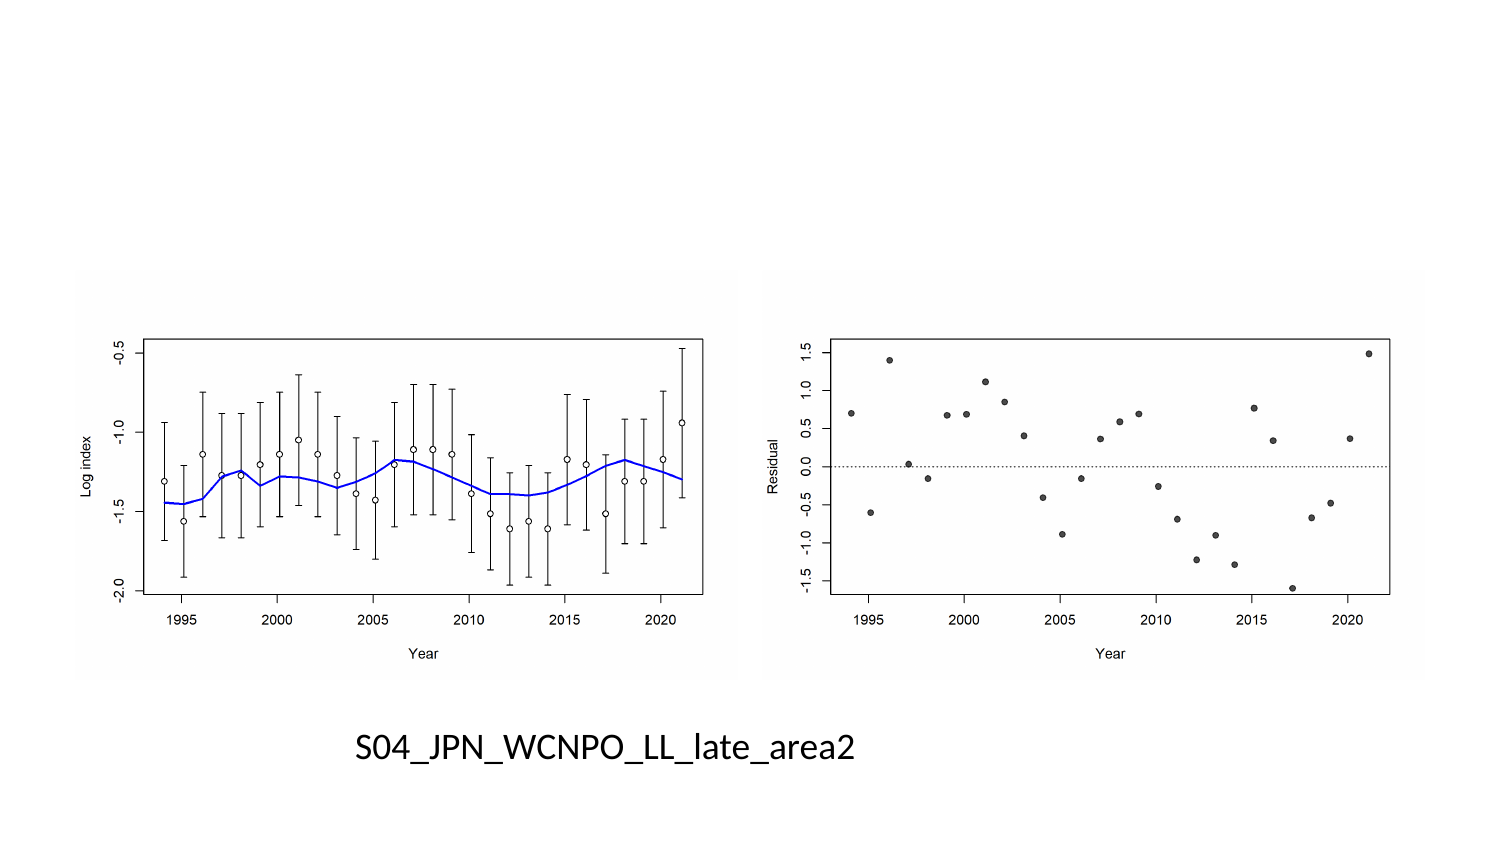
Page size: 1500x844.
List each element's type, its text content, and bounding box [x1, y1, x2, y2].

picture [762, 270, 1426, 680]
text_box S04_JPN_WCNPO_LL_late_area2 [340, 714, 1149, 775]
picture [74, 270, 738, 680]
